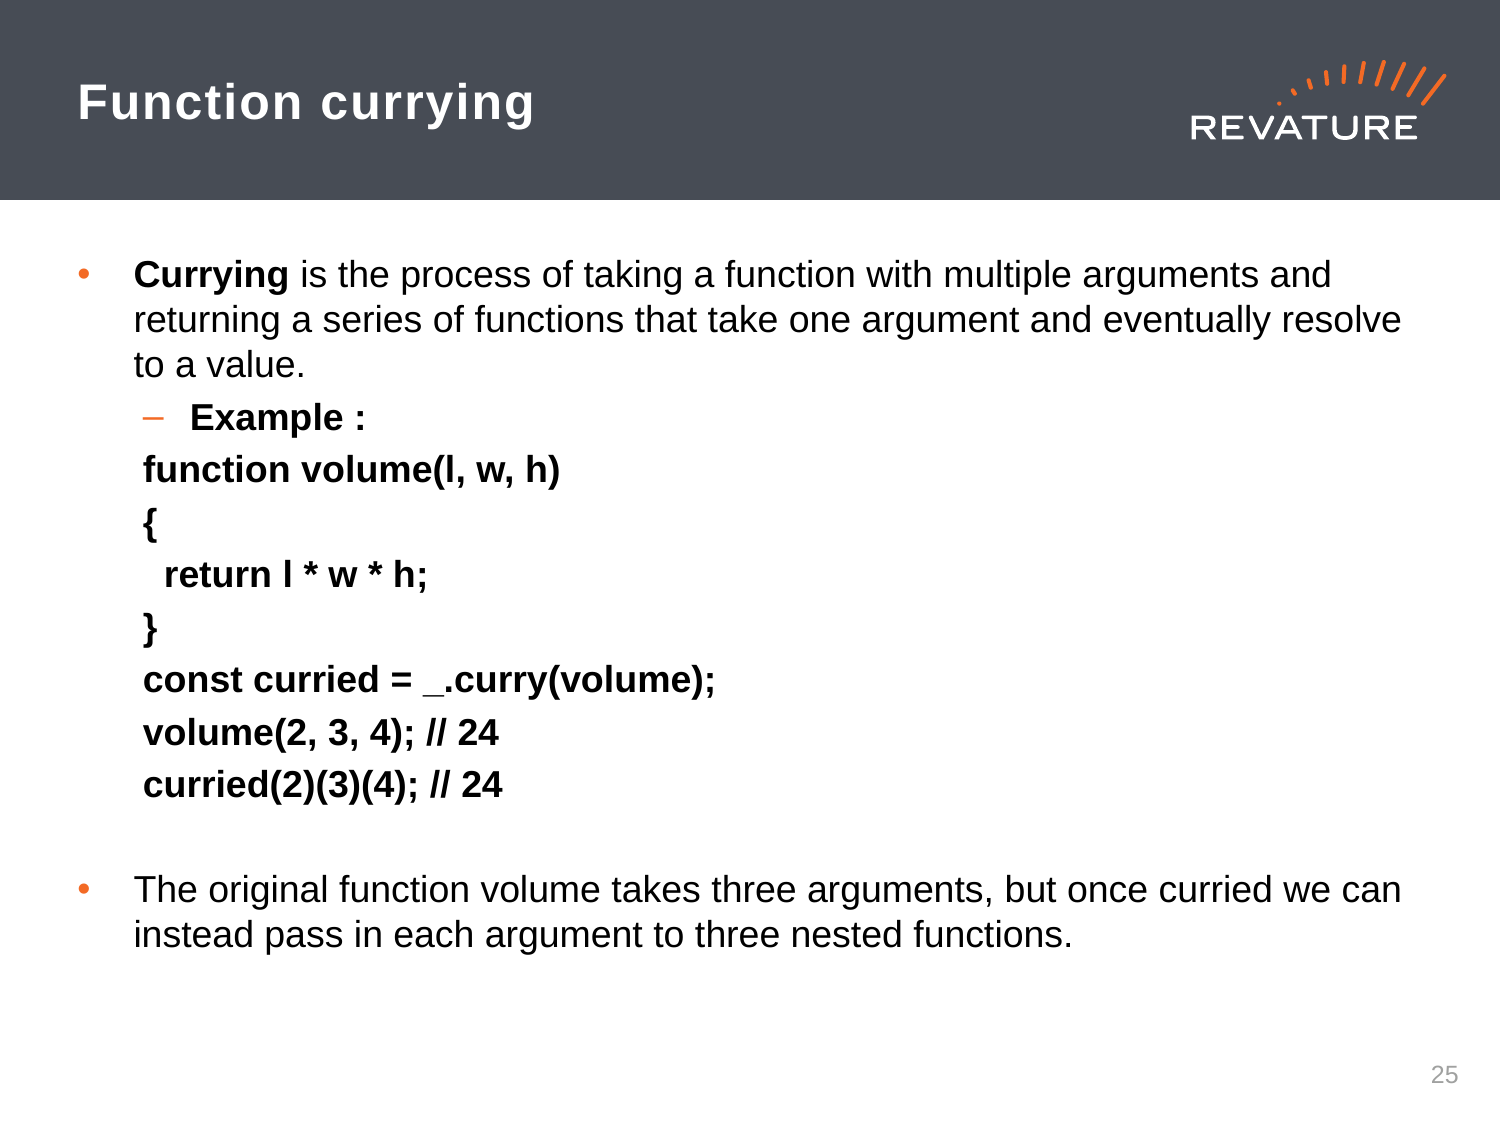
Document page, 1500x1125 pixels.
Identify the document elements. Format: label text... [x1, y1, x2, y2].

title Function currying [62, 0, 1084, 200]
slide_number 24 [1332, 1043, 1474, 1104]
list Currying is the process of taking a function with multiple arguments and returning a series of functions that take one argument and eventually resolve to a value. Example : function volume(l, w, h) { return l * w * h; } const curried = _.curry(volume); volume(2, 3, 4); // 24 curried(2)(3)(4); // 24 The original function volume takes three arguments, but once curried we can instead pass in each argument to three nested functions. [62, 243, 1438, 986]
